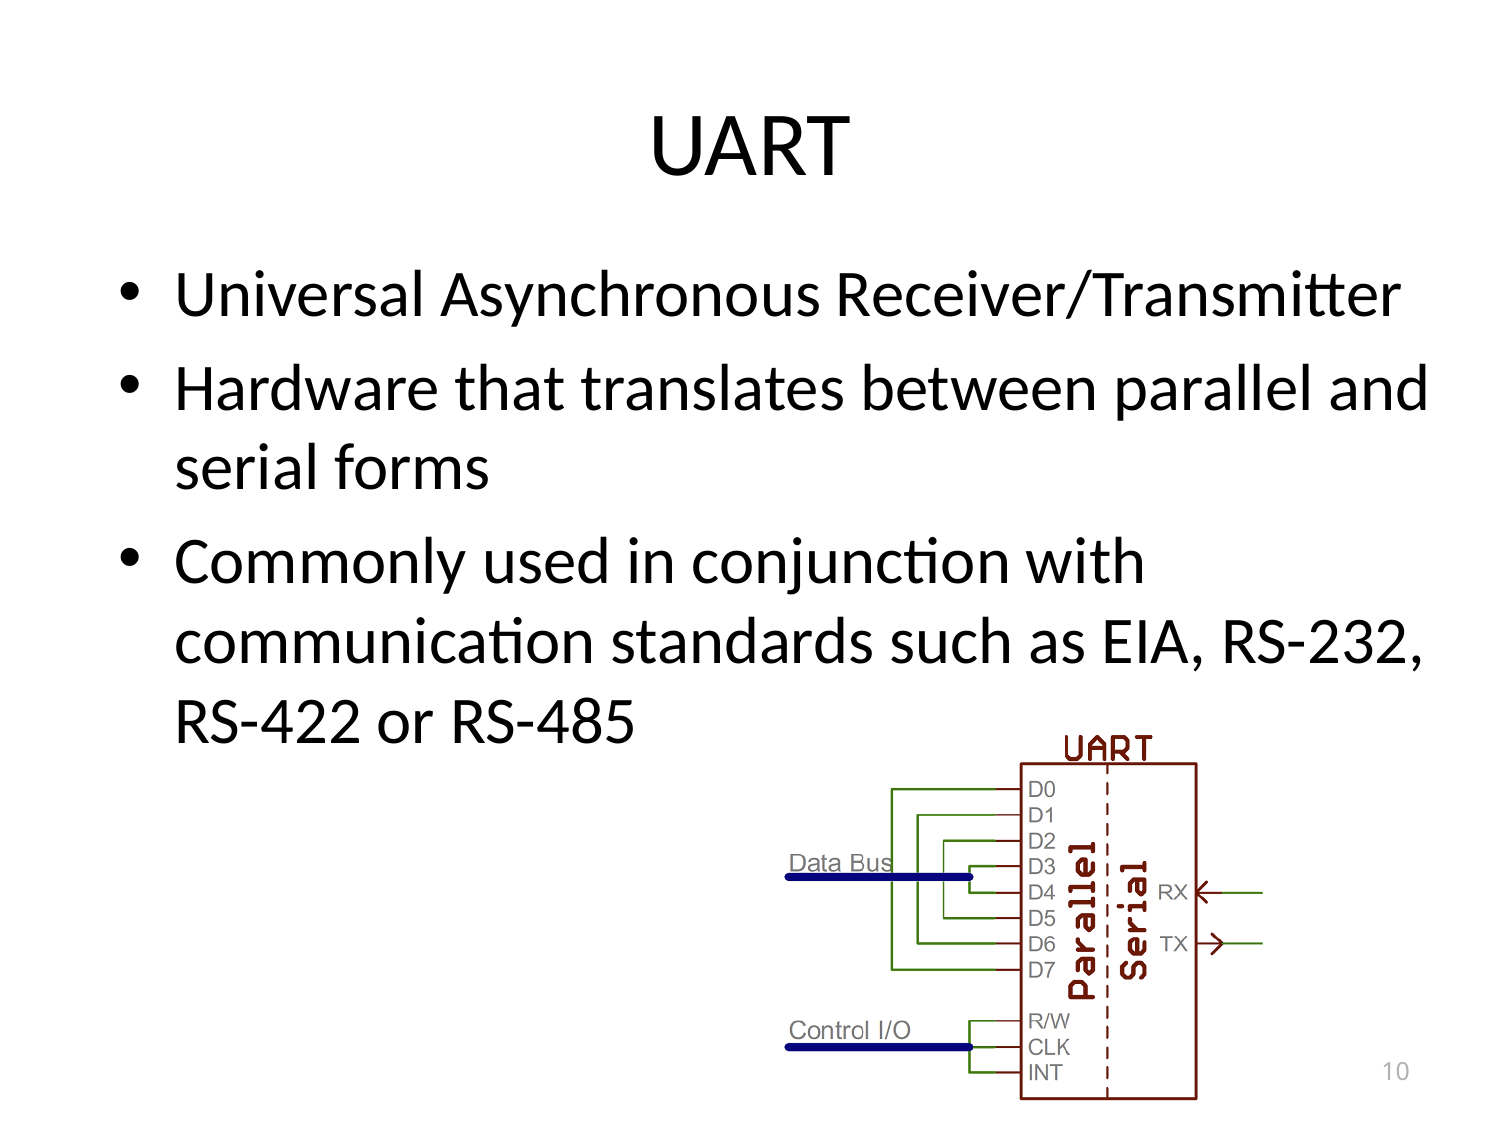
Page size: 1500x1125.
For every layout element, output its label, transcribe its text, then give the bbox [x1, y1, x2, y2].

slide_number 10 [1274, 1042, 1425, 1103]
title UART [75, 45, 1425, 233]
picture [781, 732, 1269, 1103]
list Universal Asynchronous Receiver/Transmitter Hardware that translates between parallel and serial forms Commonly used in conjunction with communication standards such as EIA, RS-232, RS-422 or RS-485 [103, 242, 1486, 843]
